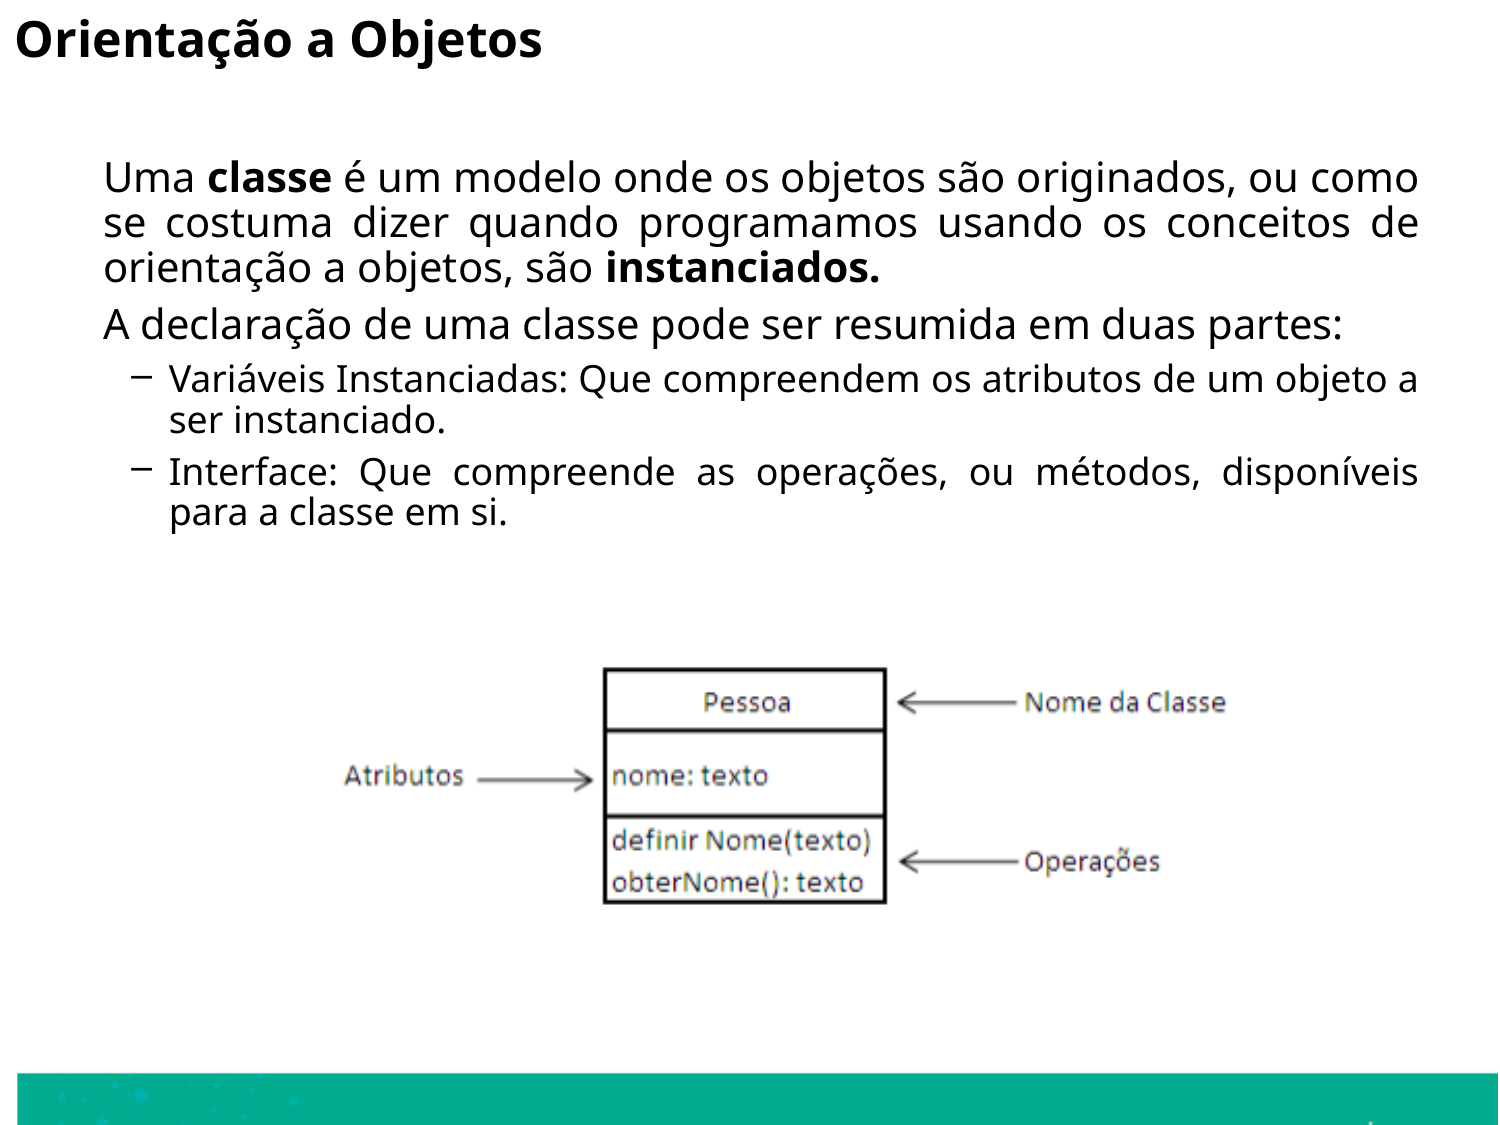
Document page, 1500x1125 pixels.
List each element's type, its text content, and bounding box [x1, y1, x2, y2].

list Uma classe é um modelo onde os objetos são originados, ou como se costuma dizer quando programamos usando os conceitos de orientação a objetos, são instanciados. A declaração de uma classe pode ser resumida em duas partes: Variáveis Instanciadas: Que compreendem os atributos de um objeto a ser instanciado. Interface: Que compreende as operações, ou métodos, disponíveis para a classe em si. [41, 149, 1436, 1012]
text_box Orientação a Objetos [0, 0, 774, 75]
picture [2, 0, 1498, 1125]
